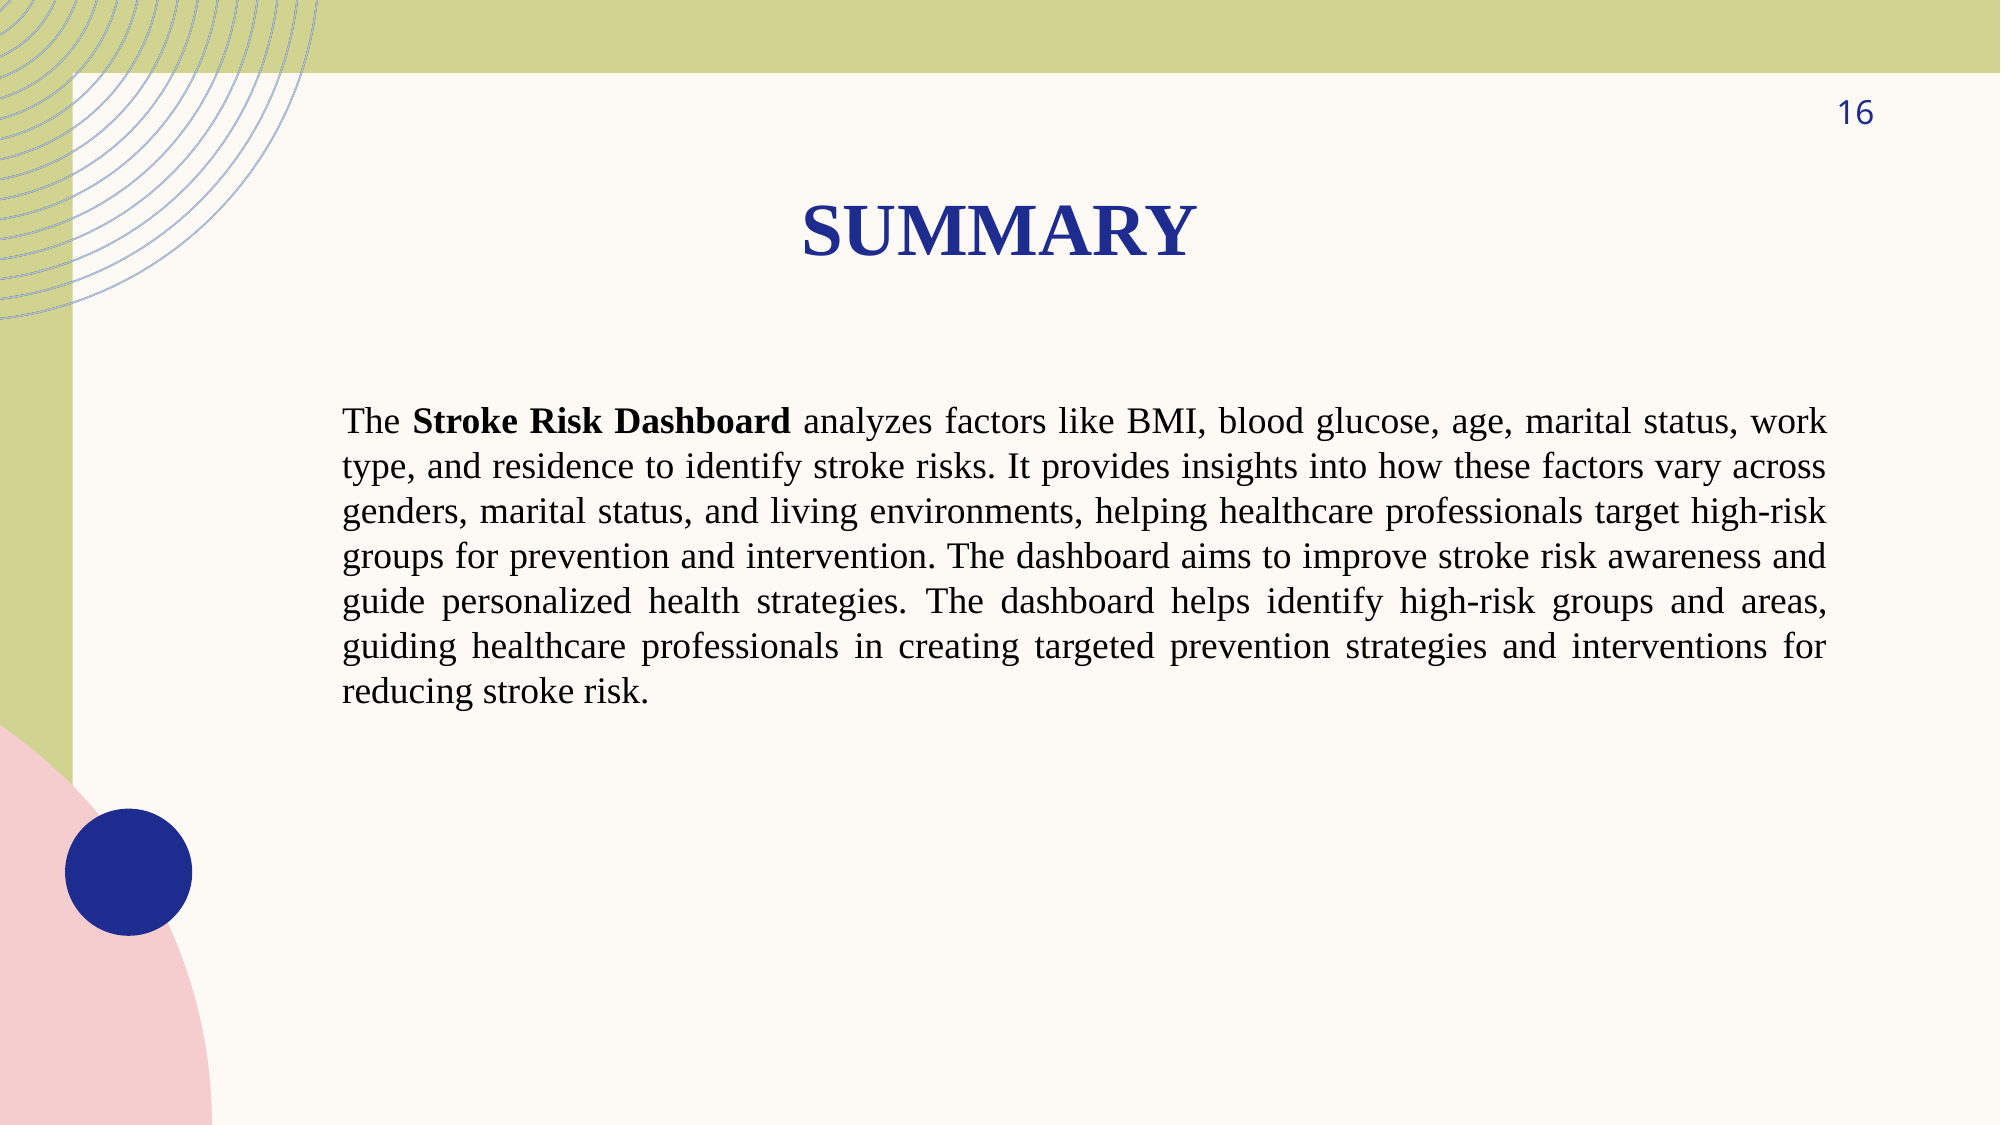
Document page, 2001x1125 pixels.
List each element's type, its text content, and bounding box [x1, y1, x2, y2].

picture [0, 0, 2001, 785]
text_box The Stroke Risk Dashboard analyzes factors like BMI, blood glucose, age, marital status, work type, and residence to identify stroke risks. It provides insights into how these factors vary across genders, marital status, and living environments, helping healthcare professionals target high-risk groups for prevention and intervention. The dashboard aims to improve stroke risk awareness and guide personalized health strategies. The dashboard helps identify high-risk groups and areas, guiding healthcare professionals in creating targeted prevention strategies and interventions for reducing stroke risk. [327, 388, 1844, 719]
slide_number 16 [1712, 75, 1875, 153]
title SUMMARY [745, 193, 1255, 271]
